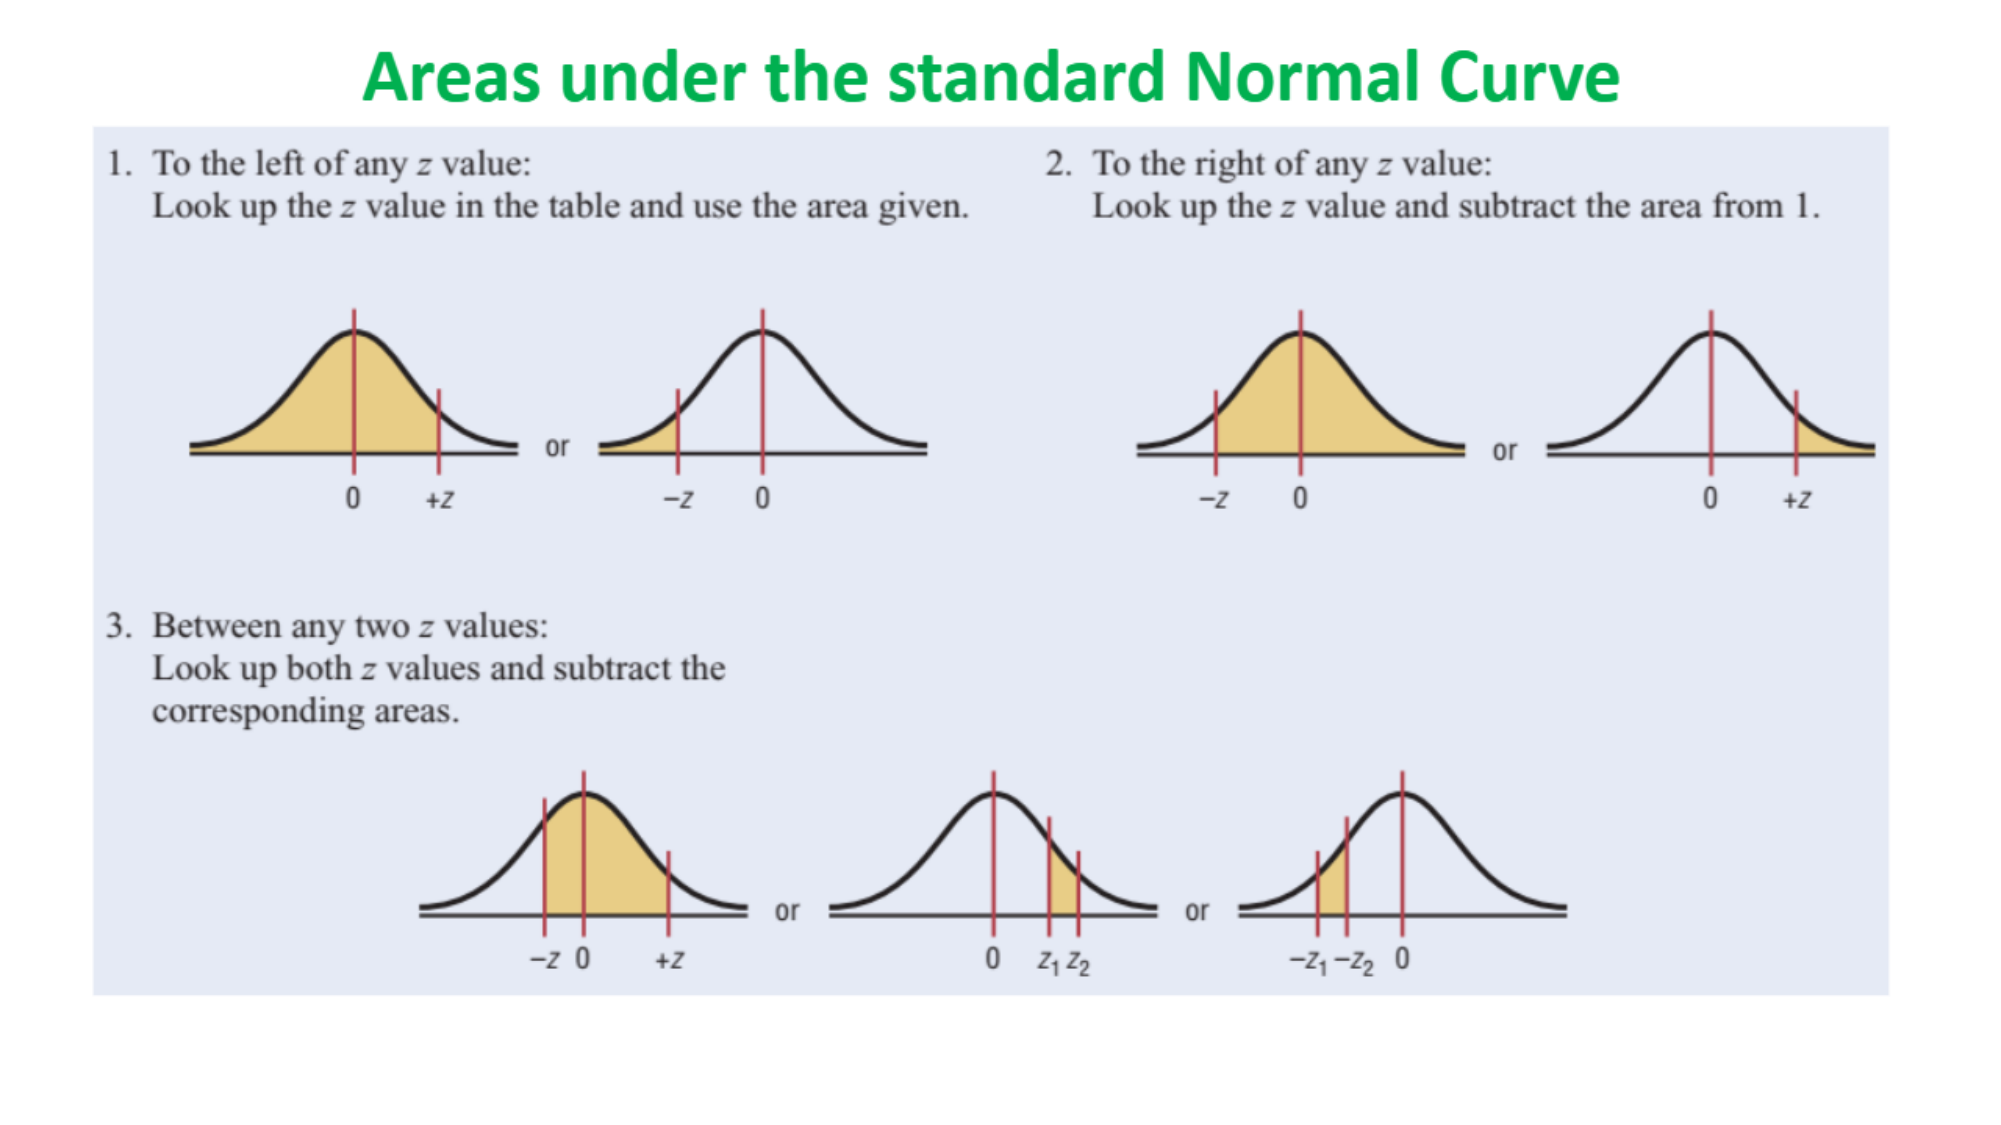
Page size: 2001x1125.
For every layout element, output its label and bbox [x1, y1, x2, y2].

picture [91, 35, 1909, 997]
